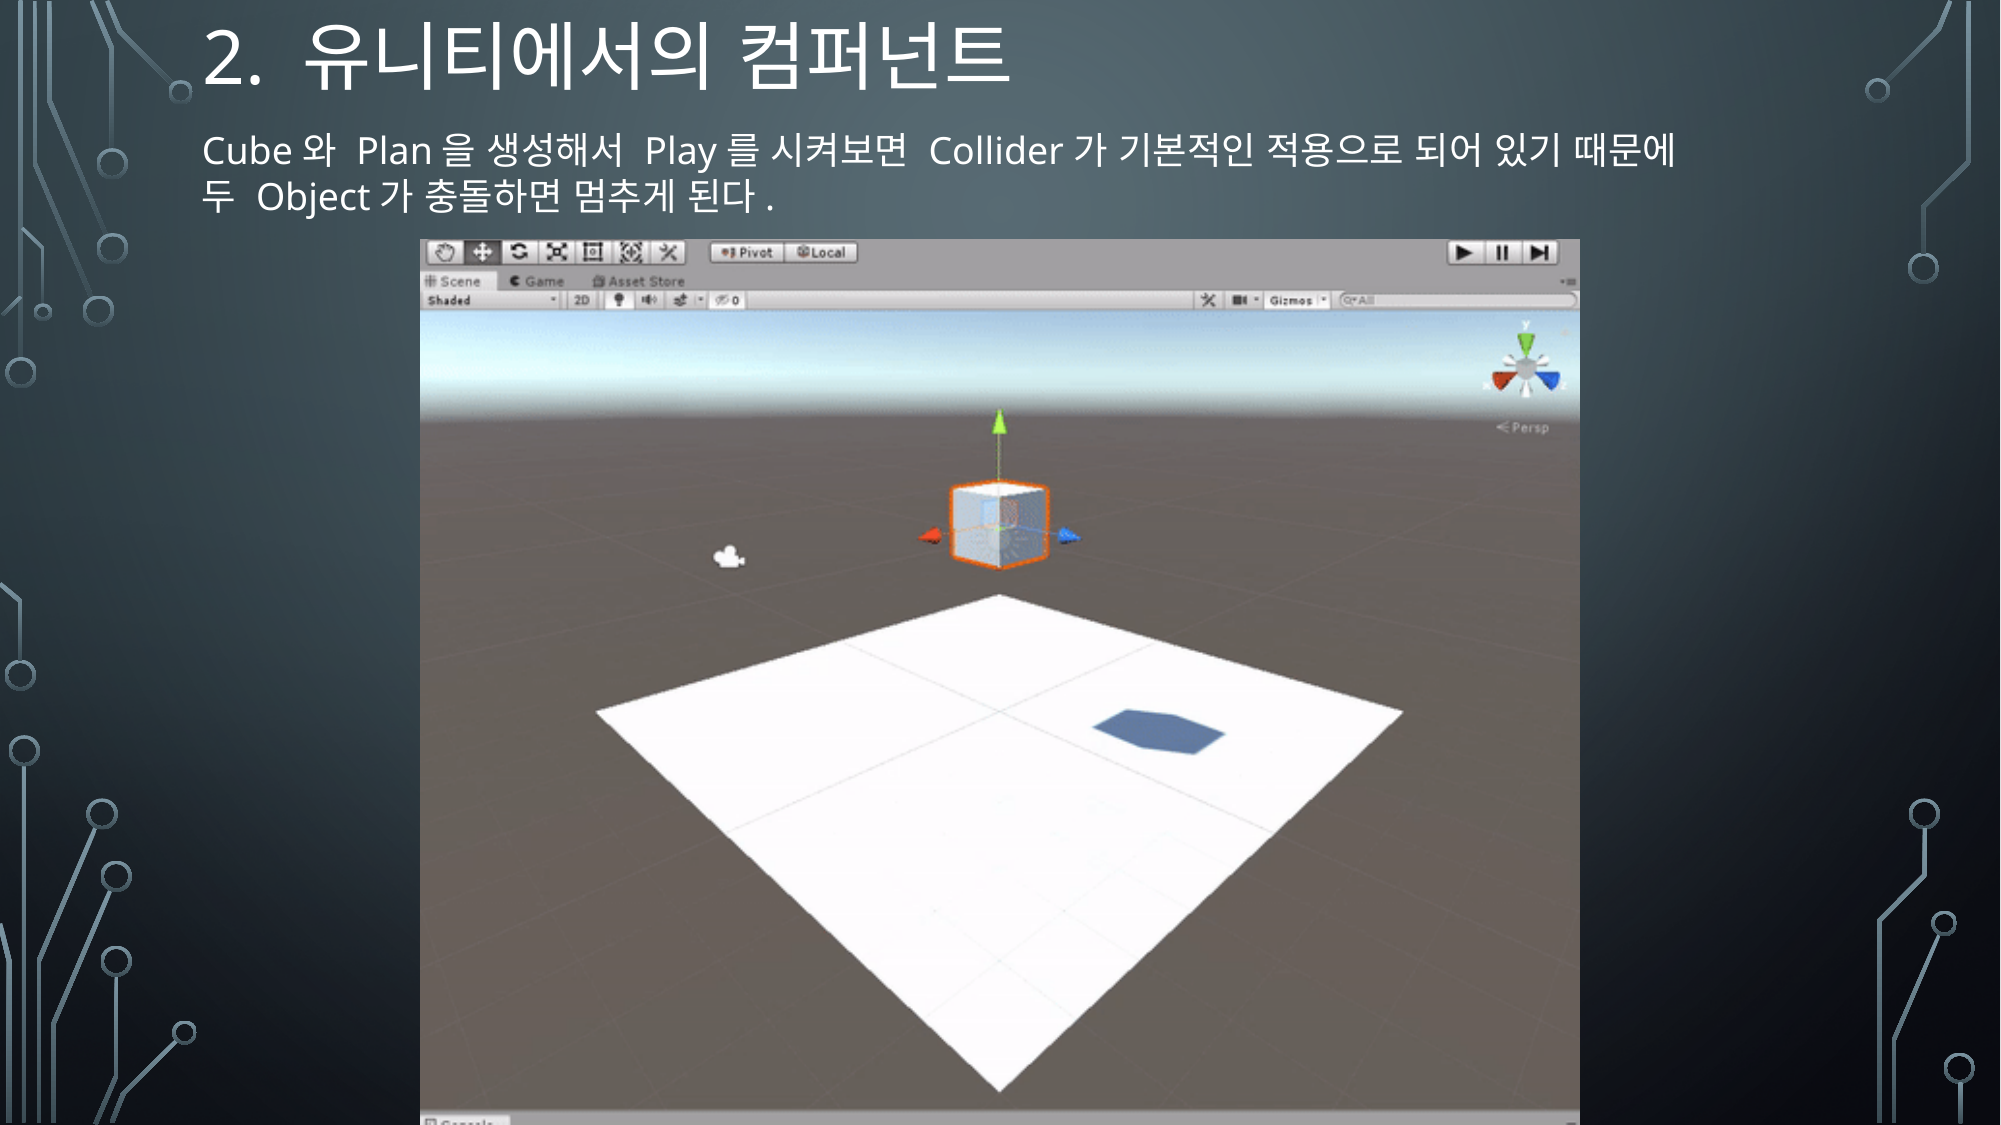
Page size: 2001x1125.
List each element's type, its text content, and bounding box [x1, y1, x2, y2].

title 2. 유니티에서의 컴퍼넌트 [187, 0, 1813, 121]
picture [419, 239, 1580, 1125]
text_box Cube와 Plan을 생성해서 Play를 시켜보면 Collider가 기본적인 적용으로 되어 있기 때문에 두 Object가 충돌하면 멈추게 된다. [187, 120, 1812, 225]
